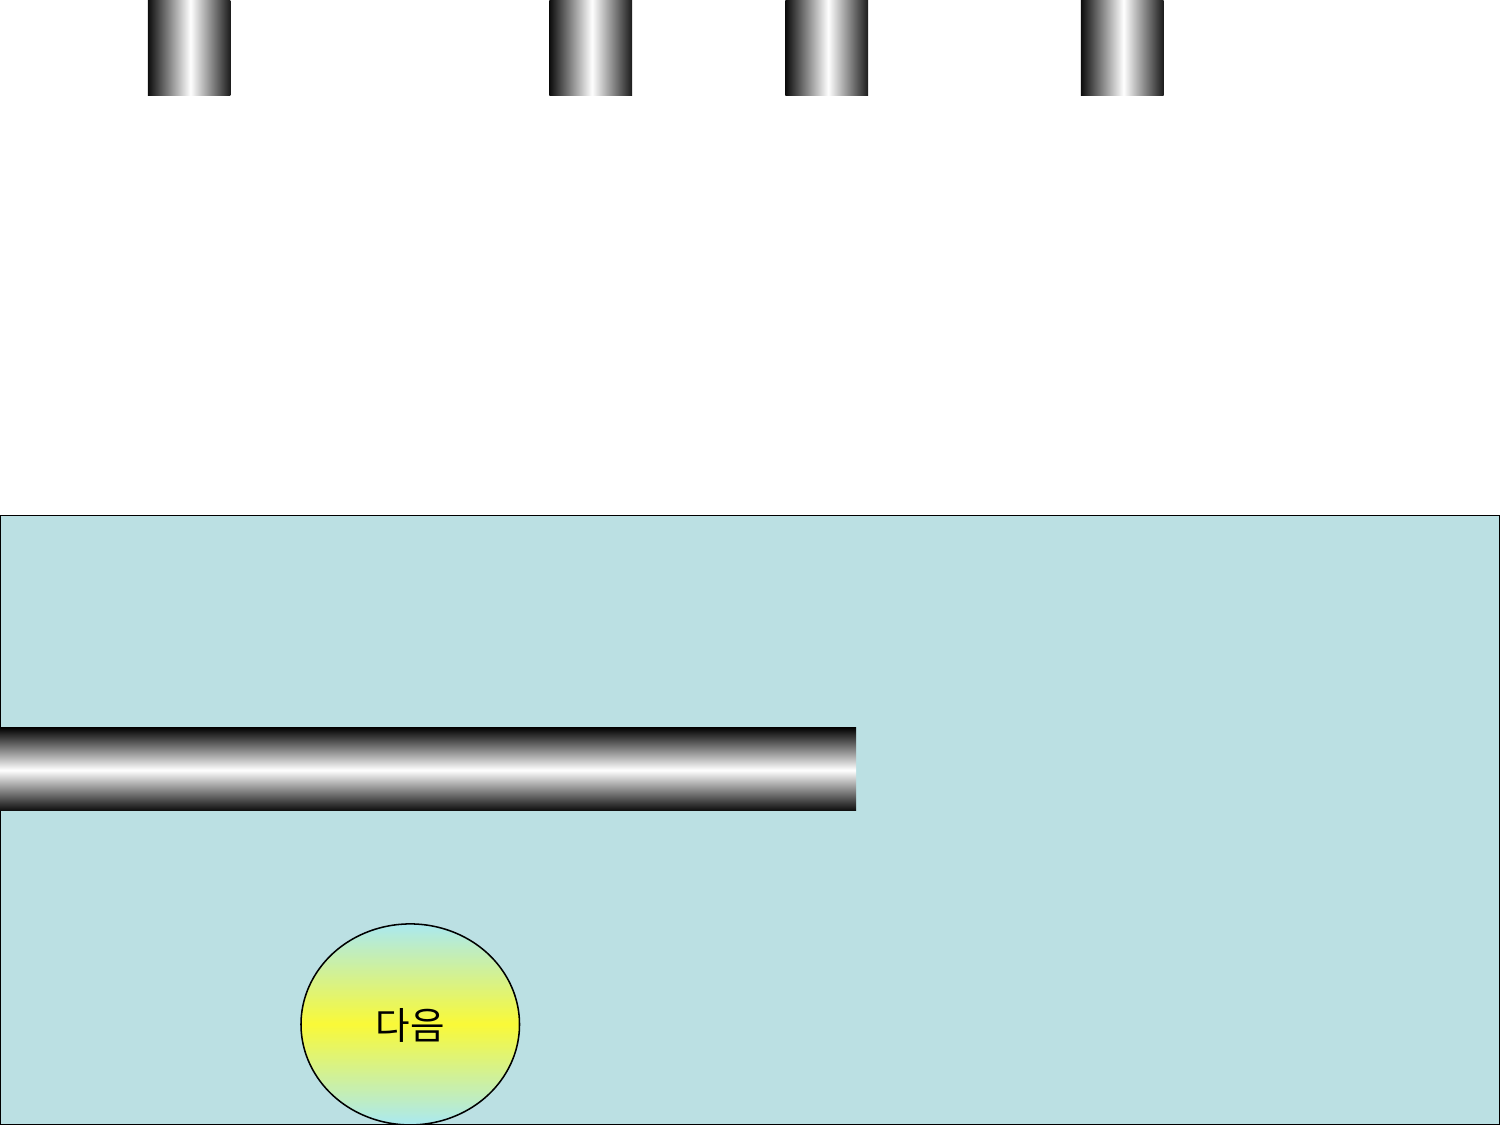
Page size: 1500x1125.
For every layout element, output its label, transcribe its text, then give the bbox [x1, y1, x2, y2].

text_box [0, 515, 1500, 1125]
text_box [0, 727, 857, 811]
text_box [549, 0, 633, 96]
text_box 다음 [301, 923, 520, 1125]
text_box [0, 0, 1500, 515]
text_box [147, 0, 231, 96]
text_box [785, 0, 869, 96]
text_box [1080, 0, 1164, 96]
